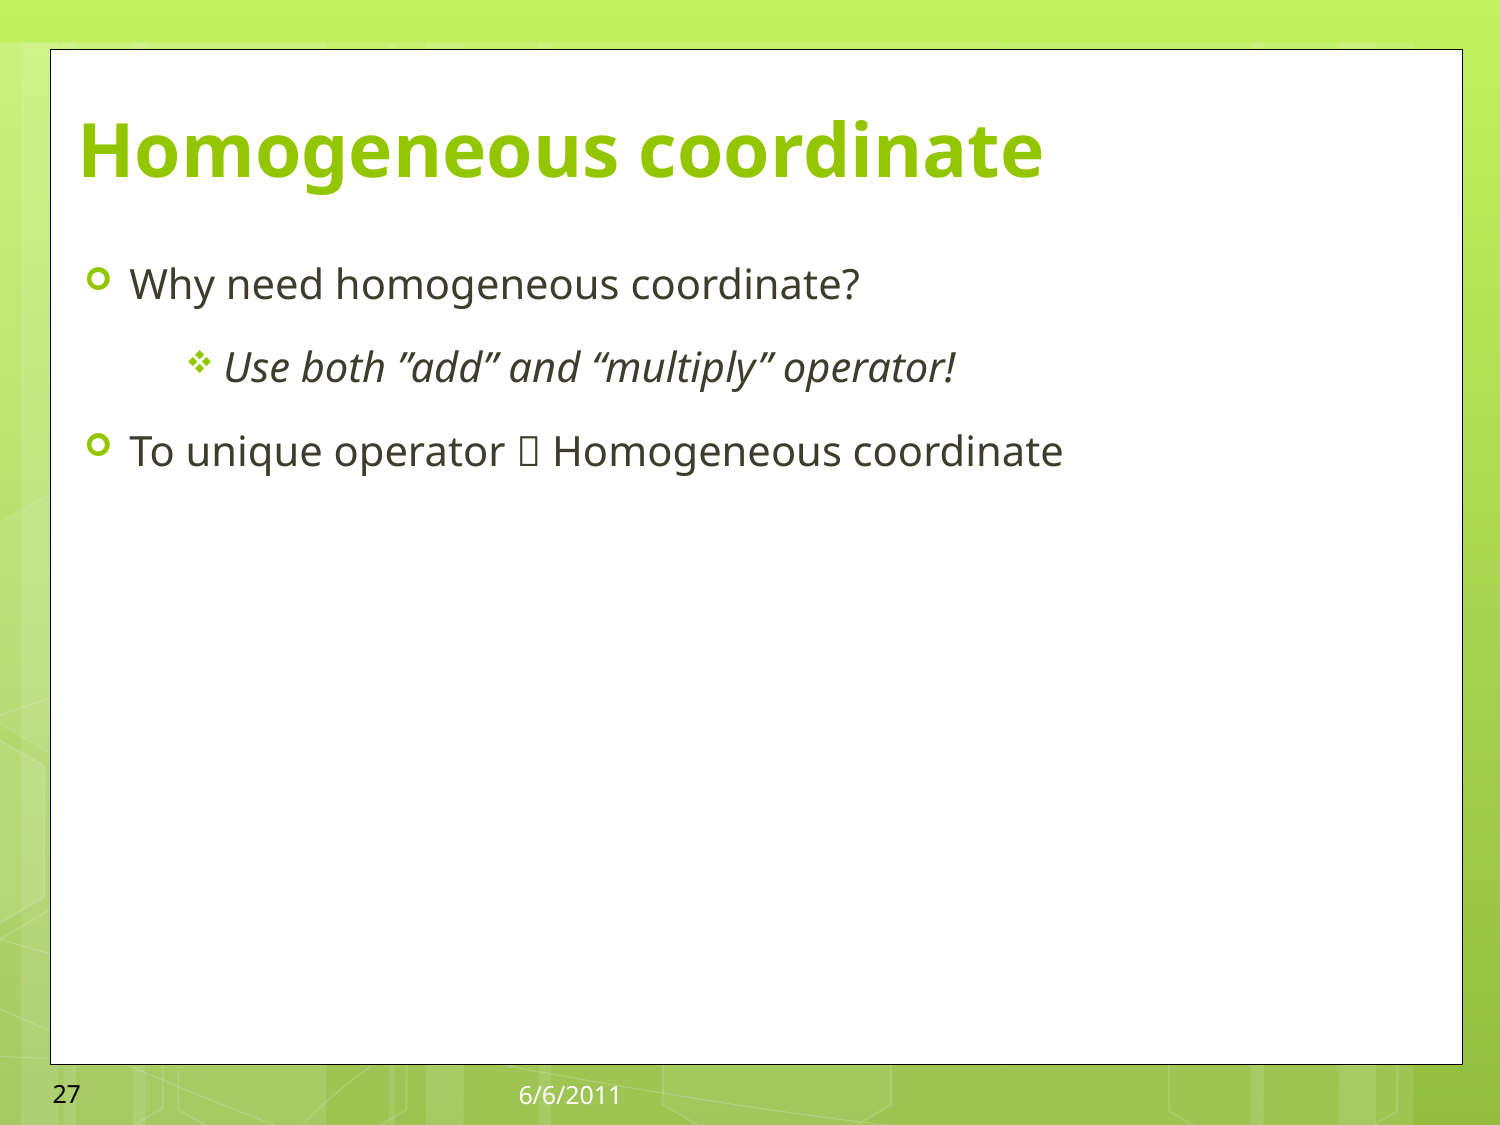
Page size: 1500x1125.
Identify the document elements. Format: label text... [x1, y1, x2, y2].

slide_number 27 [37, 1065, 256, 1125]
title Homogeneous coordinate [62, 50, 1450, 200]
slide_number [287, 1065, 638, 1125]
list Why need homogeneous coordinate? Use both ”add” and “multiply” operator! To unique operator  Homogeneous coordinate [58, 224, 1454, 1063]
